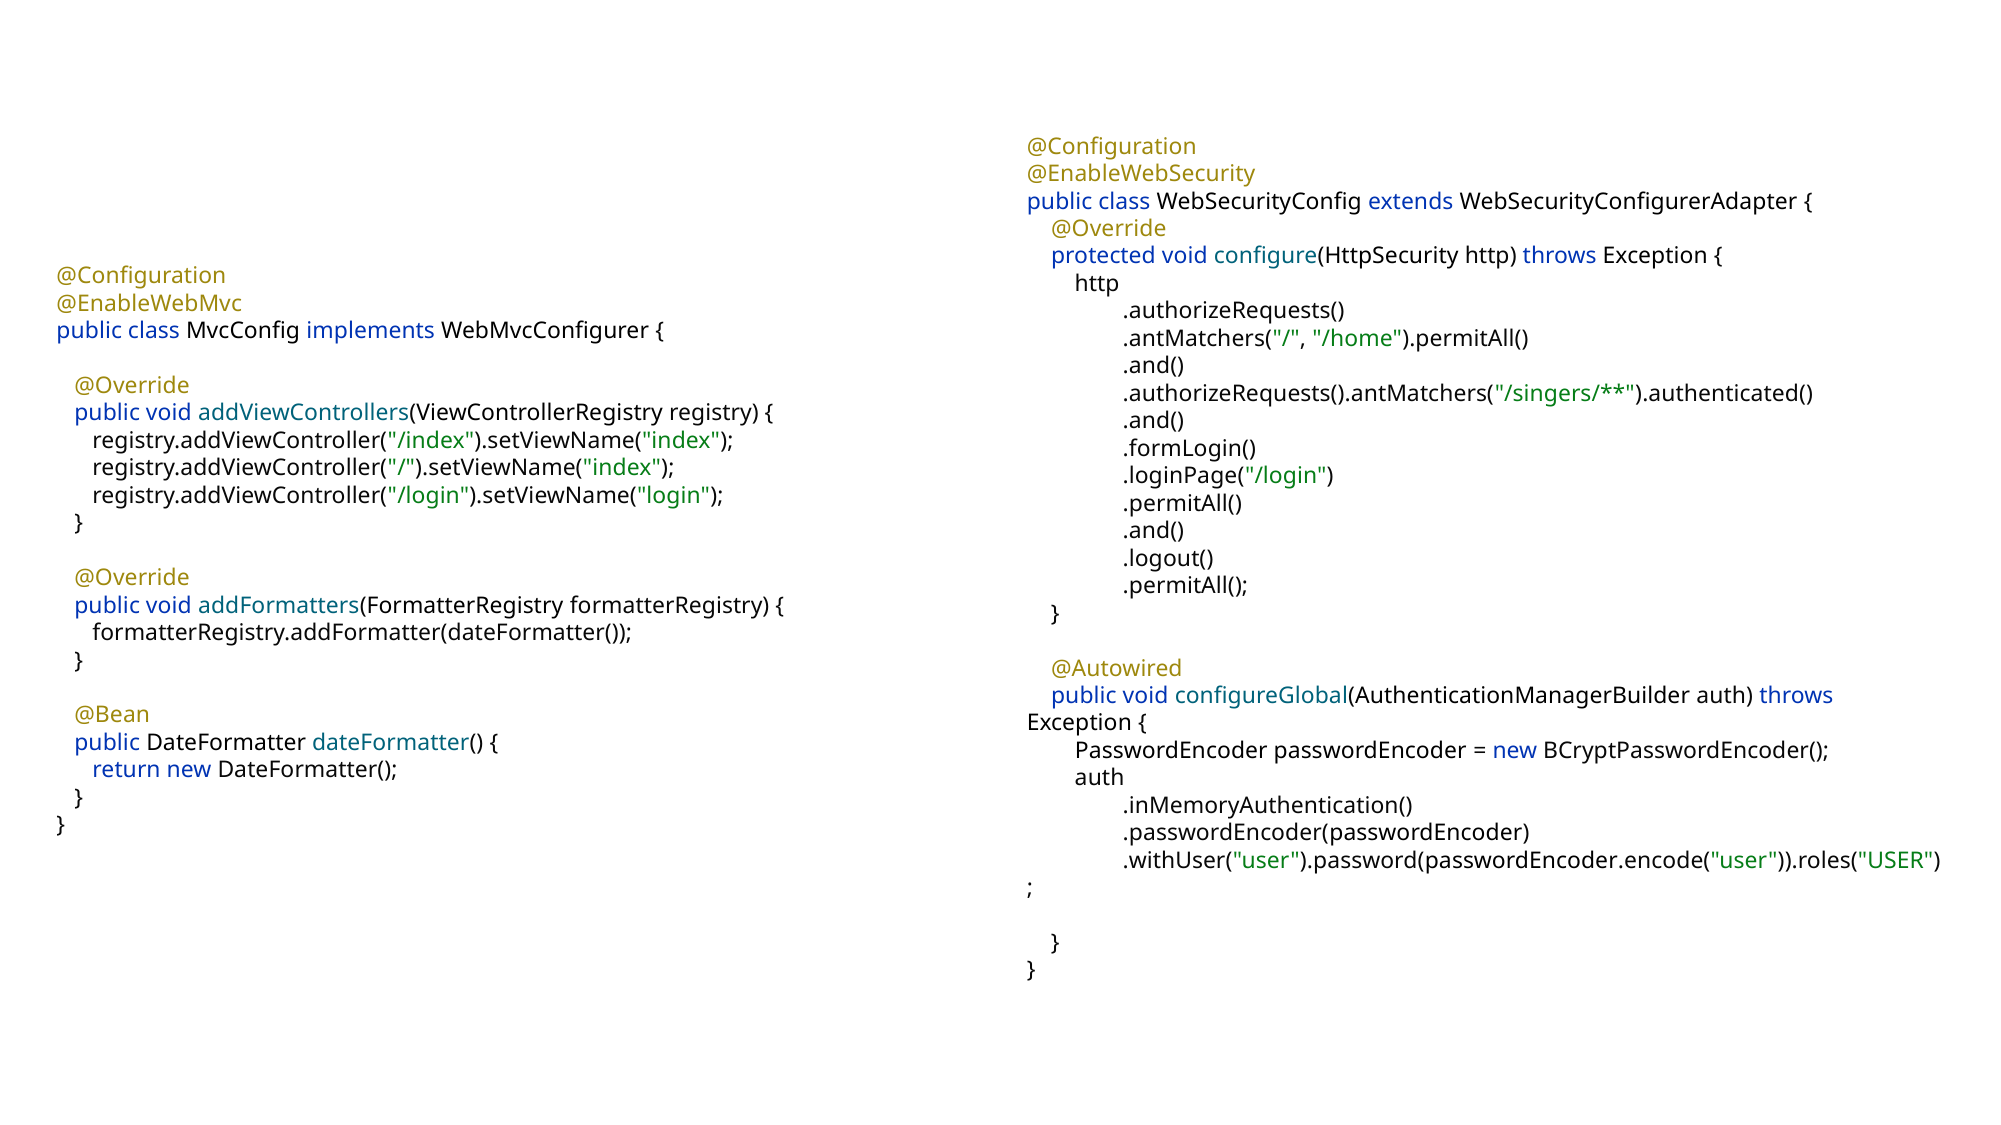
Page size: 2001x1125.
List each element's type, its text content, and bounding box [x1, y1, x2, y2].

text_box @Configuration @EnableWebMvc public class MvcConfig implements WebMvcConfigurer { @Override public void addViewControllers(ViewControllerRegistry registry) { registry.addViewController("/index").setViewName("index"); registry.addViewController("/").setViewName("index"); registry.addViewController("/login").setViewName("login"); } @Override public void addFormatters(FormatterRegistry formatterRegistry) { formatterRegistry.addFormatter(dateFormatter()); } @Bean public DateFormatter dateFormatter() { return new DateFormatter(); } } [41, 253, 859, 845]
text_box @Configuration @EnableWebSecurity public class WebSecurityConfig extends WebSecurityConfigurerAdapter { @Override protected void configure(HttpSecurity http) throws Exception { http .authorizeRequests() .antMatchers("/", "/home").permitAll() .and() .authorizeRequests().antMatchers("/singers/**").authenticated() .and() .formLogin() .loginPage("/login") .permitAll() .and() .logout() .permitAll(); } @Autowired public void configureGlobal(AuthenticationManagerBuilder auth) throws Exception { PasswordEncoder passwordEncoder = new BCryptPasswordEncoder(); auth .inMemoryAuthentication() .passwordEncoder(passwordEncoder) .withUser("user").password(passwordEncoder.encode("user")).roles("USER"); } } [1011, 123, 1956, 1050]
